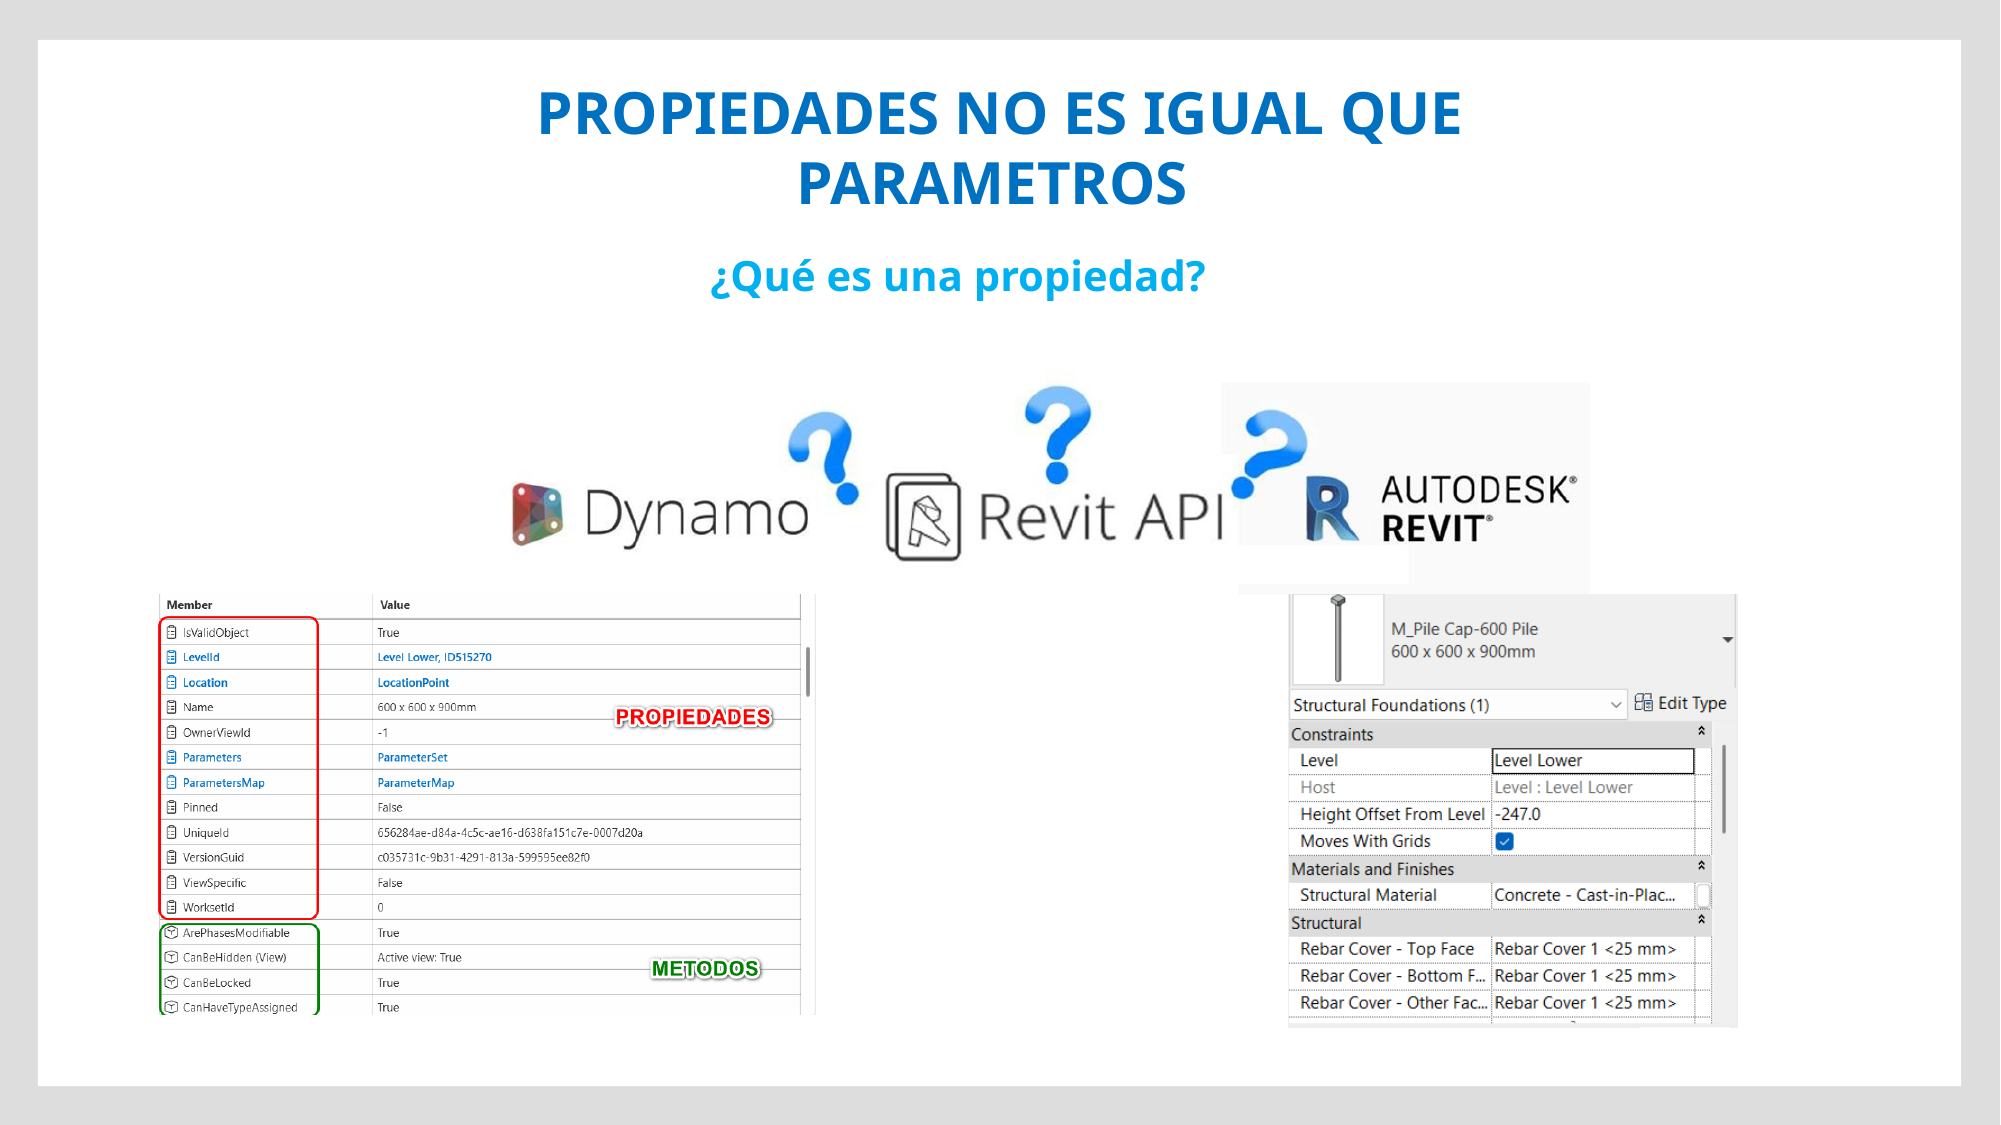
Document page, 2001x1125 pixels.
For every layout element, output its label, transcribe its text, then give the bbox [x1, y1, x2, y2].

picture [157, 361, 1739, 1029]
text_box PROPIEDADES NO ES IGUAL QUE PARAMETROS [444, 58, 1556, 235]
text_box ¿Qué es una propiedad? [402, 186, 1515, 363]
